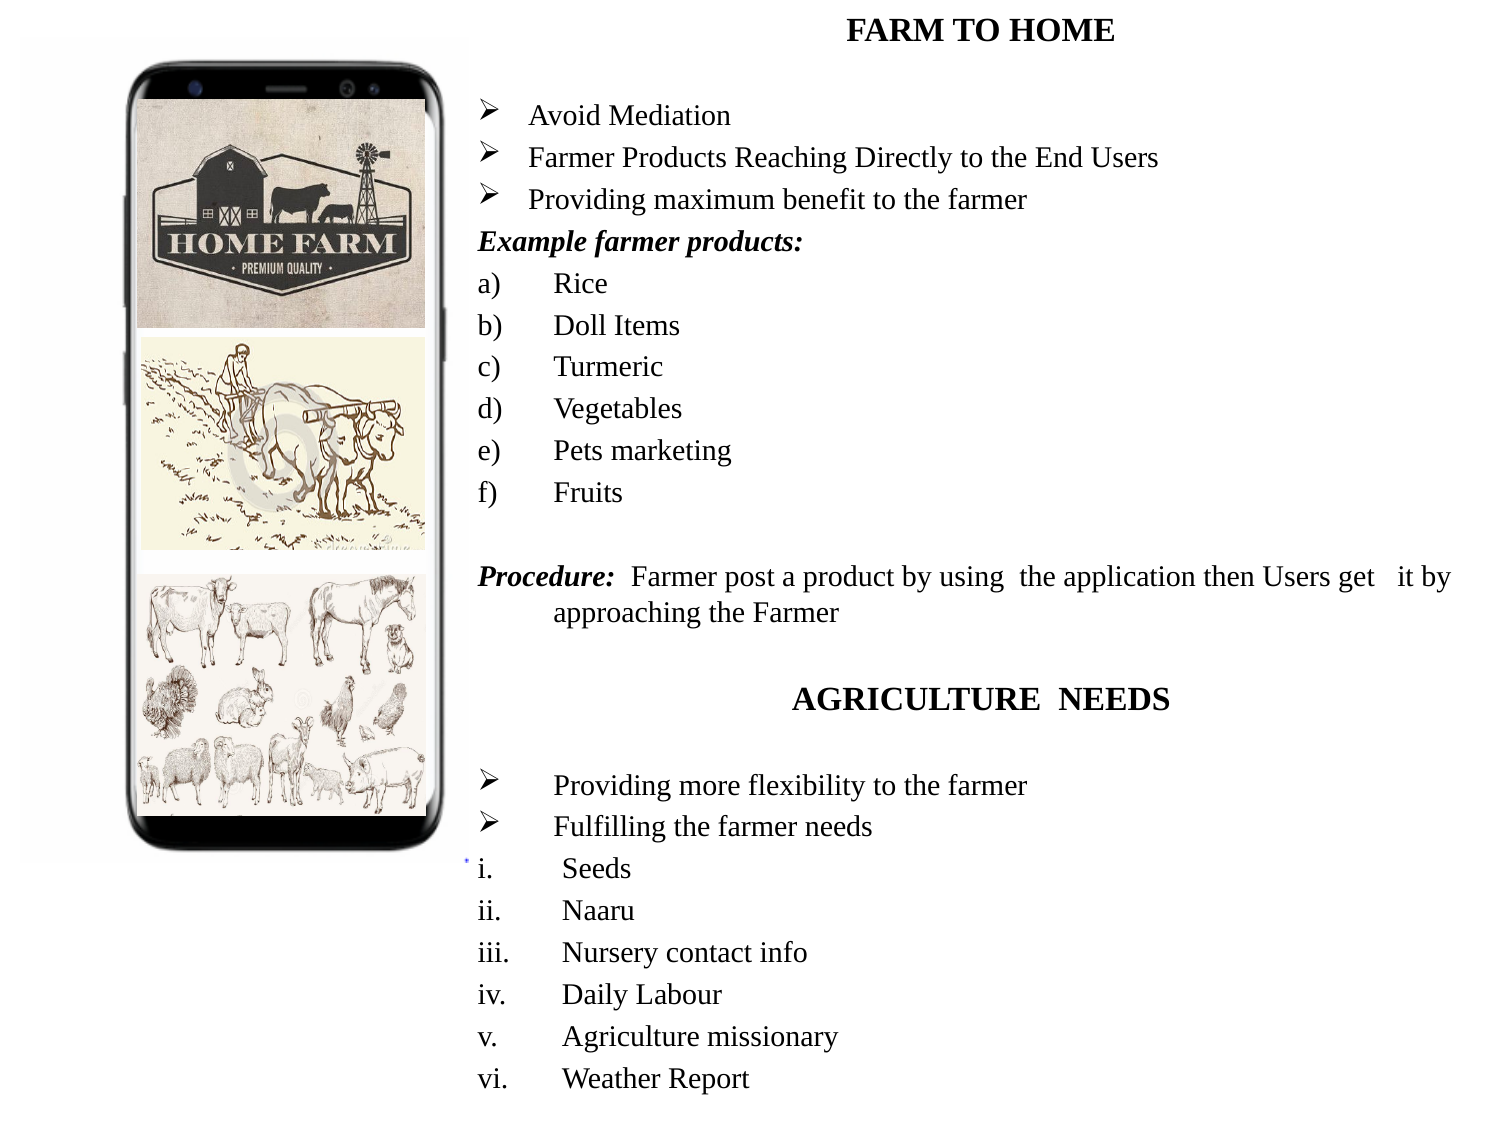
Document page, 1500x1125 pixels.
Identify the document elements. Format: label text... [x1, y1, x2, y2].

picture [20, 37, 469, 863]
list FARM TO HOME Avoid Mediation Farmer Products Reaching Directly to the End Users Providing maximum benefit to the farmer Example farmer products: Rice Doll Items Turmeric Vegetables Pets marketing Fruits Procedure: Farmer post a product by using the application then Users get it by approaching the Farmer AGRICULTURE NEEDS Providing more flexibility to the farmer Fulfilling the farmer needs Seeds Naaru Nursery contact info Daily Labour Agriculture missionary Weather Report [462, 0, 1500, 1125]
